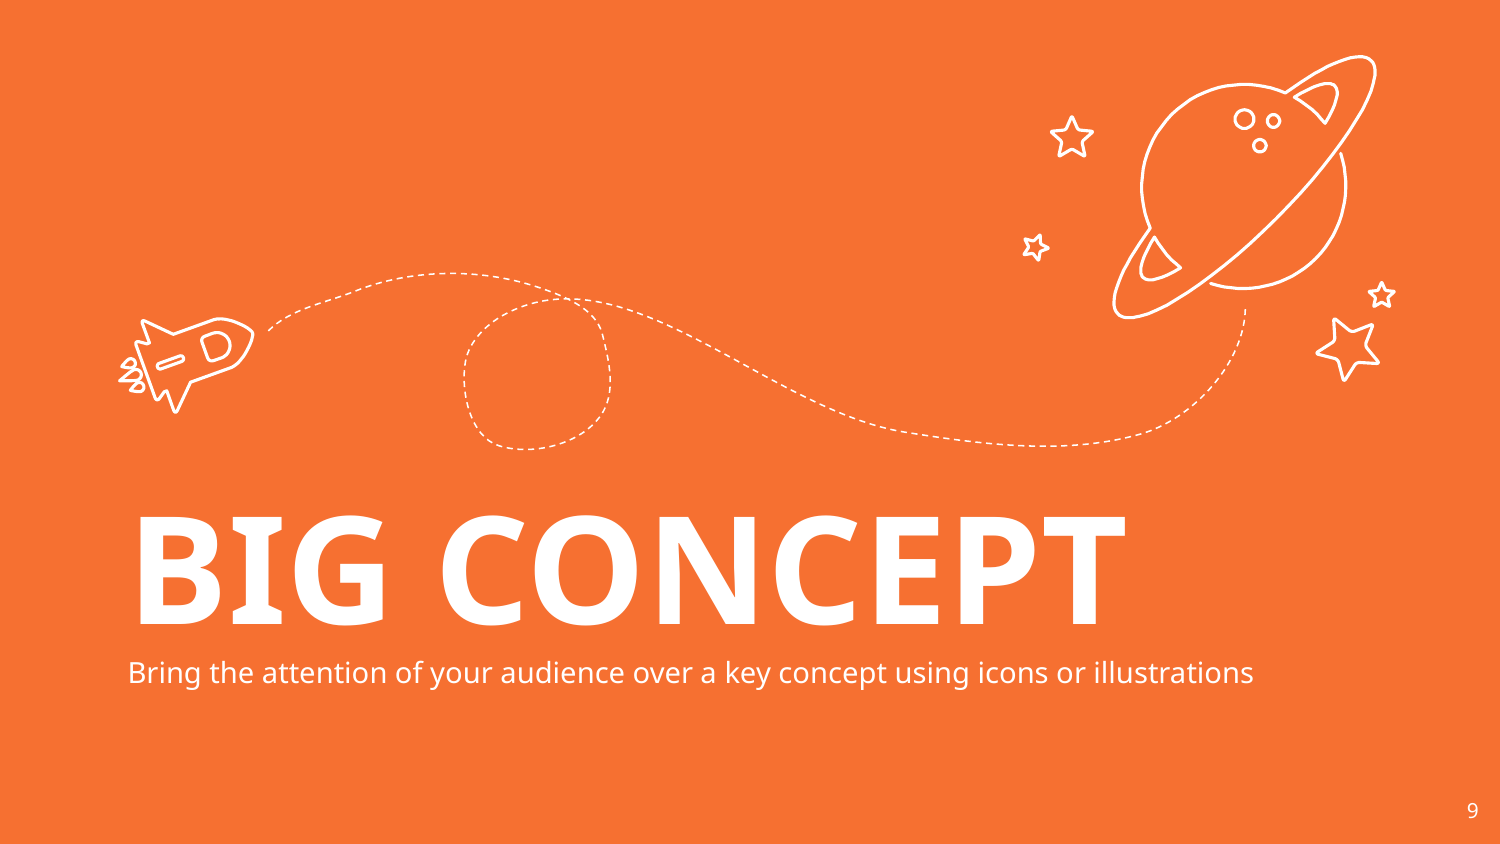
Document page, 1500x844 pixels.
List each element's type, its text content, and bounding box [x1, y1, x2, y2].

text_box [268, 273, 1244, 450]
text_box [130, 303, 239, 412]
slide_number ‹#› [1403, 779, 1494, 844]
title BIG CONCEPT [112, 459, 1388, 634]
subtitle Bring the attention of your audience over a key concept using icons or illustrations [112, 634, 1388, 764]
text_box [1113, 56, 1376, 318]
